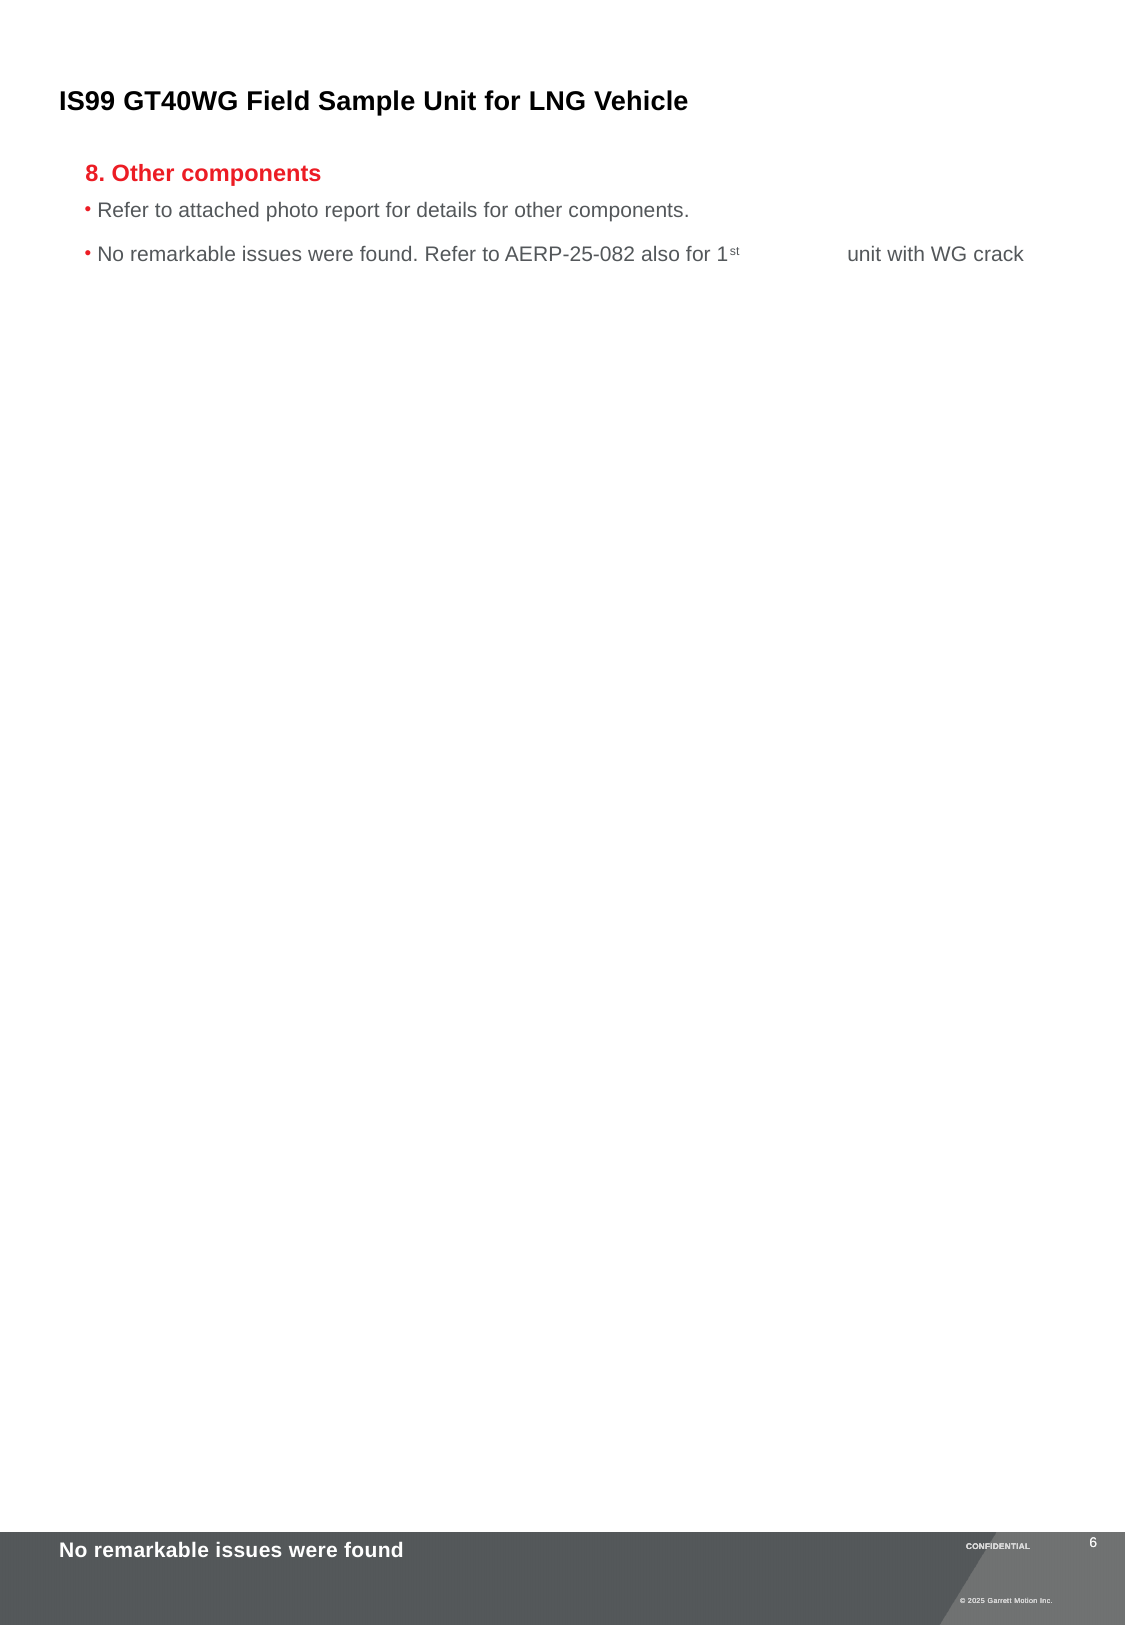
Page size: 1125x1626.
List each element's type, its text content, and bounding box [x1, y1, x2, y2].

footer No remarkable issues were found [44, 1506, 1030, 1593]
title IS99 GT40WG Field Sample Unit for LNG Vehicle [44, 79, 891, 125]
picture [0, 1532, 1125, 1625]
text_box 8. Other components Refer to attached photo report for details for other components. No remarkable issues were found. Refer to AERP-25-082 also for 1st unit with WG crack [69, 153, 1056, 318]
